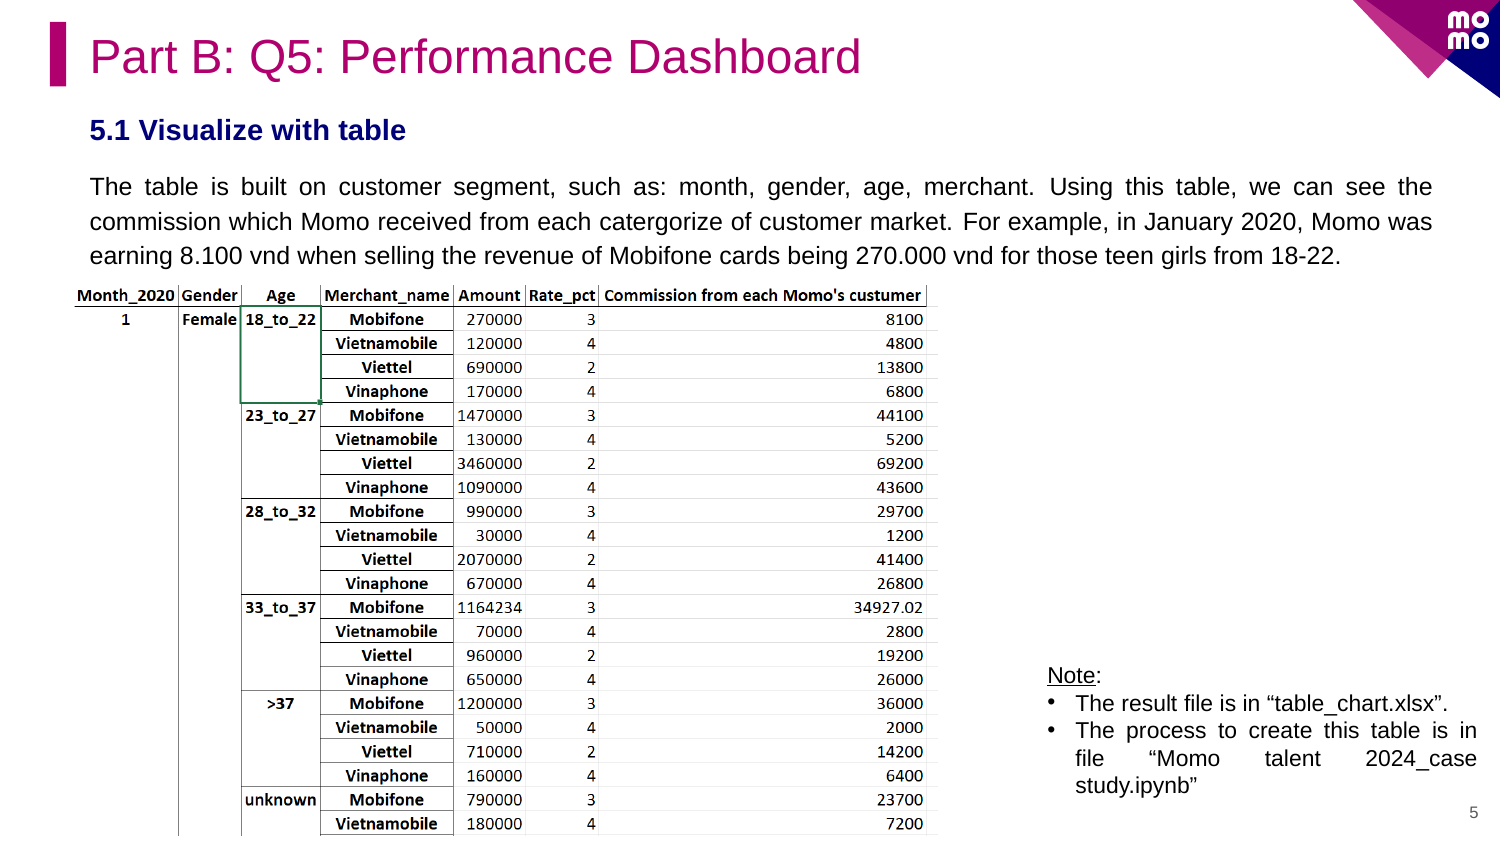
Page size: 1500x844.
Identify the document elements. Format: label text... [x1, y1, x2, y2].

text_box Note: The result file is in “table_chart.xlsx”. The process to create this table is in file “Momo talent 2024_case study.ipynb” [1032, 653, 1493, 806]
subtitle 5.1 Visualize with table [74, 86, 1449, 166]
slide_number 5 [1403, 779, 1494, 844]
picture [1448, 11, 1489, 49]
title Part B: Q5: Performance Dashboard [74, 21, 1388, 86]
list The table is built on customer segment, such as: month, gender, age, merchant. Using this table, we can see the commission which Momo received from each catergorize of customer market. For example, in January 2020, Momo was earning 8.100 vnd when selling the revenue of Mobifone cards being 270.000 vnd for those teen girls from 18-22. [74, 166, 1449, 771]
picture [74, 285, 939, 836]
